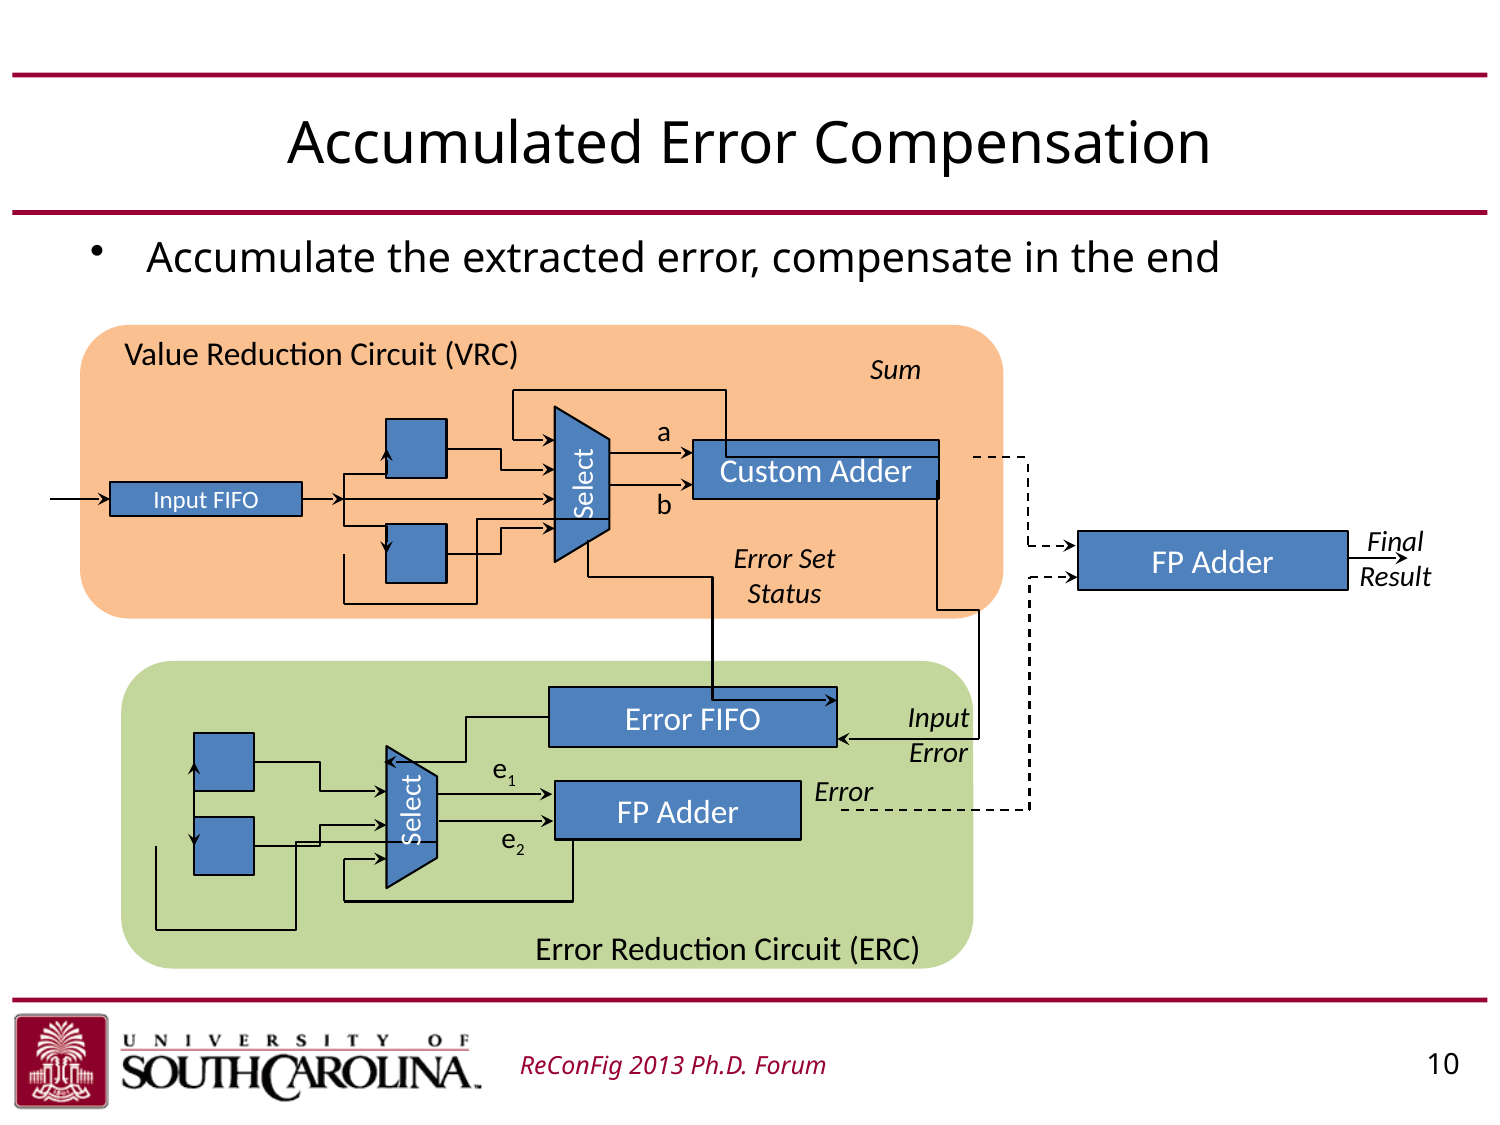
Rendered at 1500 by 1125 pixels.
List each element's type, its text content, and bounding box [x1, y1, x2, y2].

text_box ReConFig 2013 Ph.D. Forum 10 [462, 1037, 1475, 1088]
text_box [587, 531, 858, 701]
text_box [120, 480, 1451, 976]
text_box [49, 324, 1076, 605]
list Accumulate the extracted error, compensate in the end [74, 222, 1426, 478]
picture [12, 1012, 488, 1112]
list Accumulate the extracted error, compensate in the end [74, 613, 1426, 986]
title Accumulated Error Compensation [74, 74, 1426, 206]
